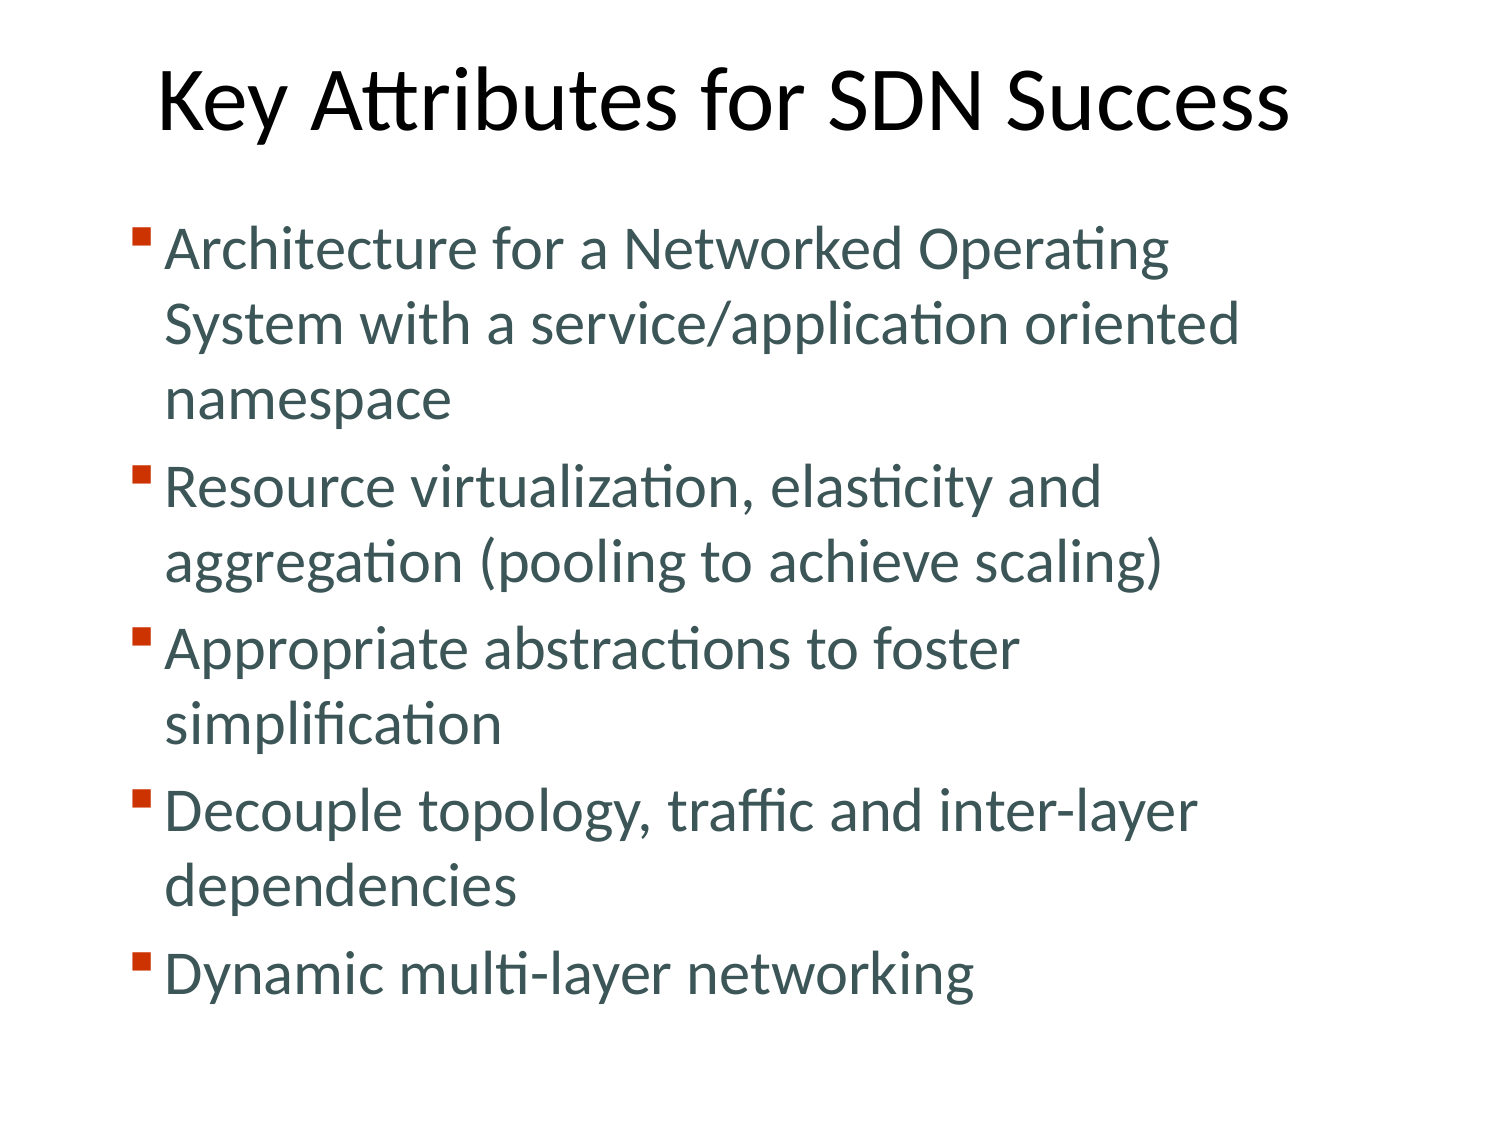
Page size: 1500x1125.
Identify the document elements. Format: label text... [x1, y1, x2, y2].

text_box Architecture for a Networked Operating System with a service/application oriented namespace Resource virtualization, elasticity and aggregation (pooling to achieve scaling) Appropriate abstractions to foster simplification Decouple topology, traffic and inter-layer dependencies Dynamic multi-layer networking [112, 199, 1338, 1015]
title Key Attributes for SDN Success [50, 0, 1400, 188]
